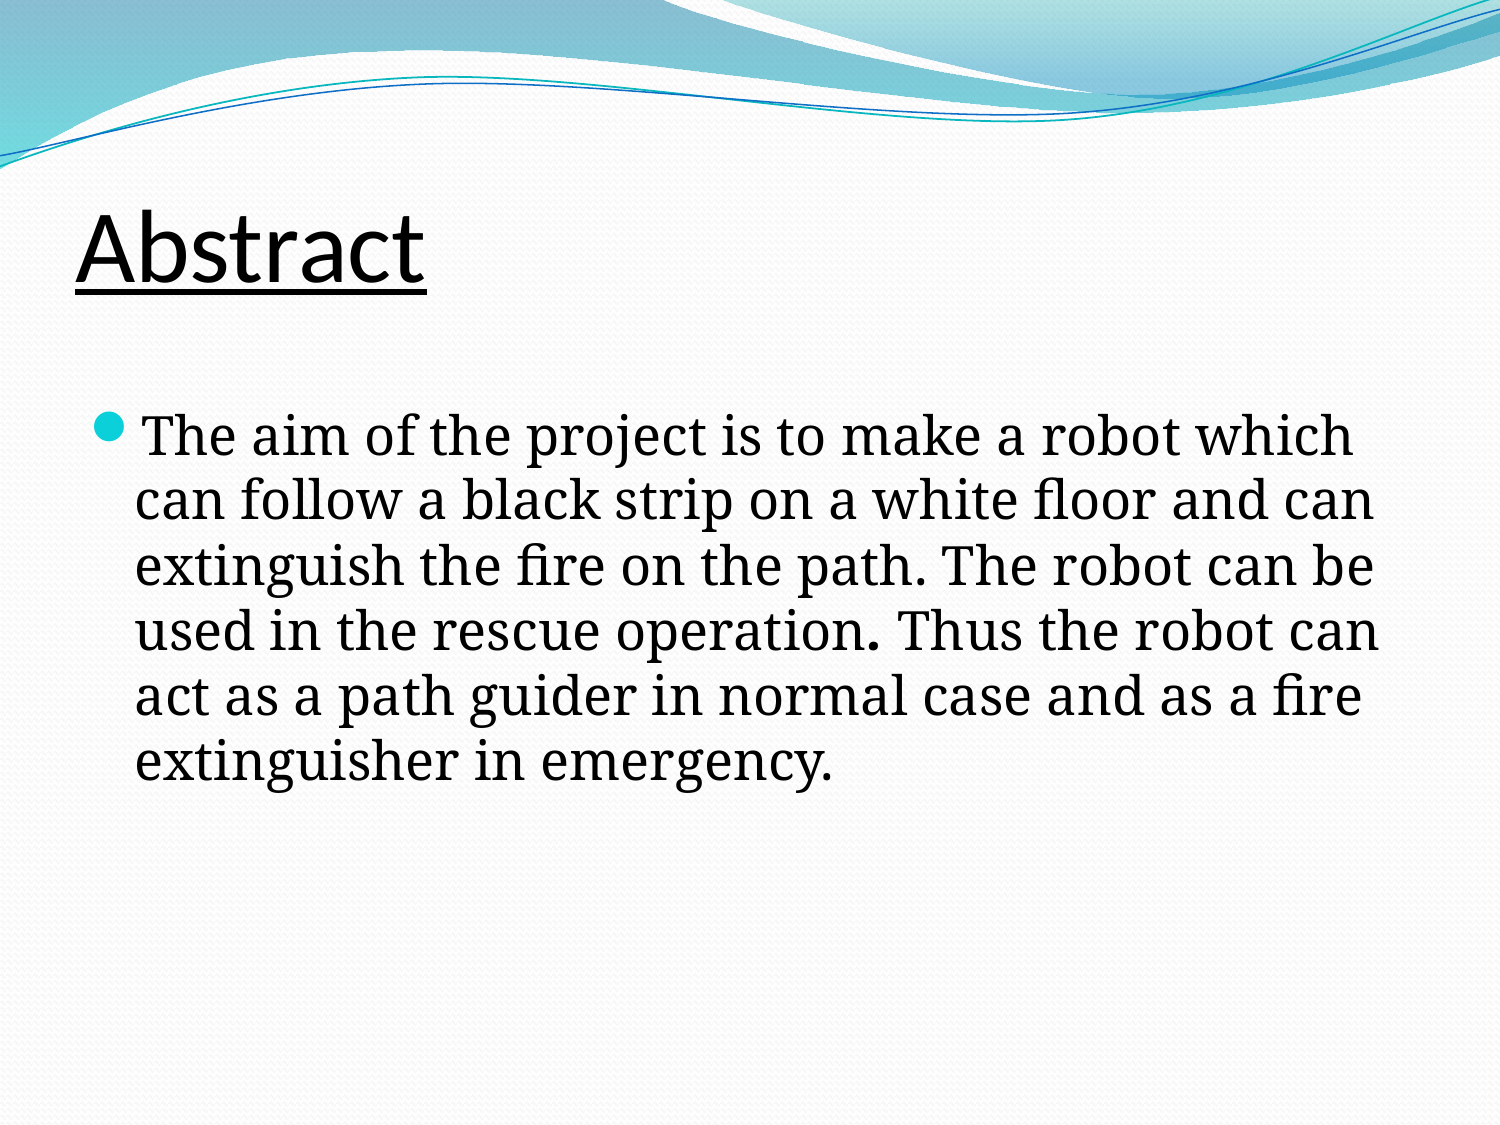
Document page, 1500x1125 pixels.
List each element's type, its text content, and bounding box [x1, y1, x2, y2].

title Abstract [75, 115, 1425, 303]
list The aim of the project is to make a robot which can follow a black strip on a white floor and can extinguish the fire on the path. The robot can be used in the rescue operation. Thus the robot can act as a path guider in normal case and as a fire extinguisher in emergency. [75, 317, 1425, 1038]
